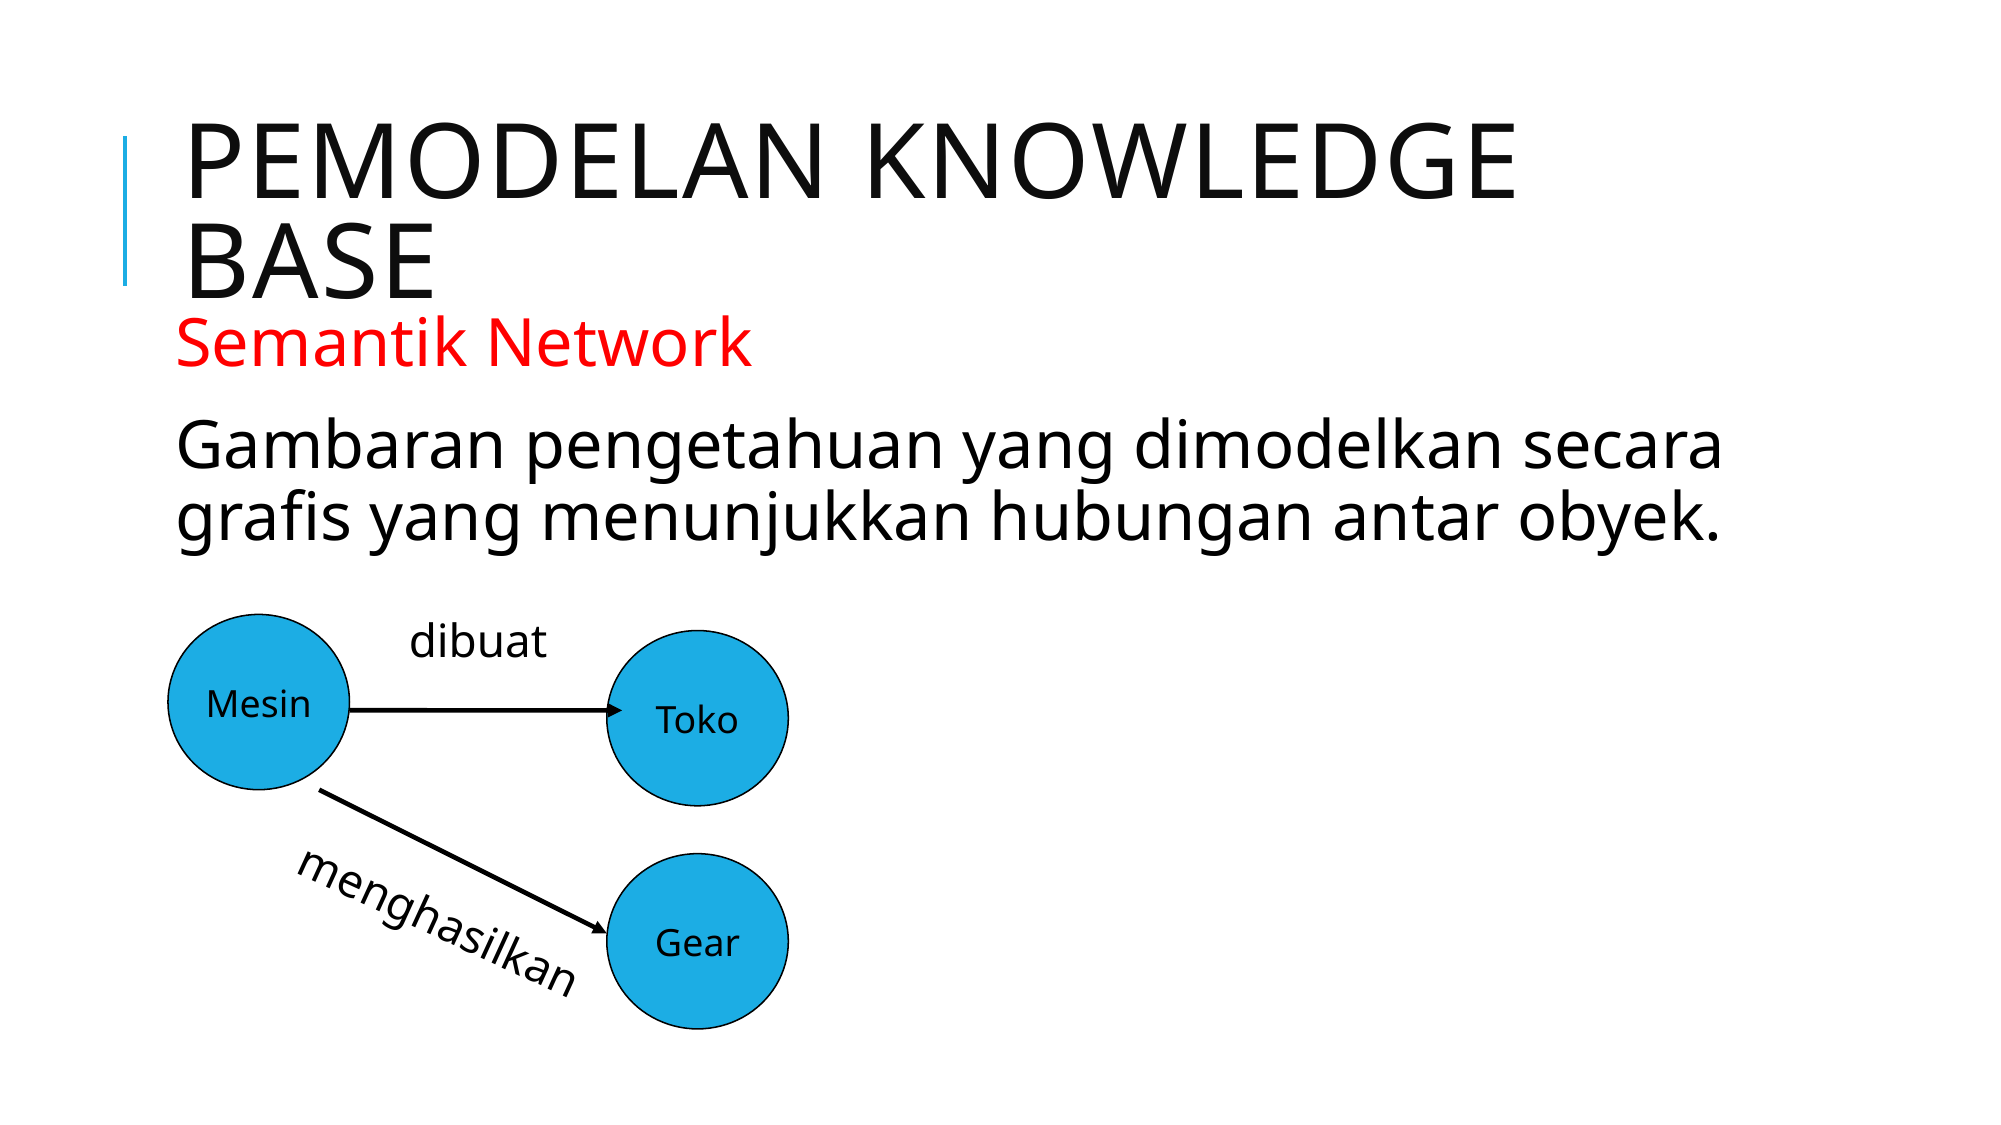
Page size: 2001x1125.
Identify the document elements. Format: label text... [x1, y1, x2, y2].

list Semantik Network Gambaran pengetahuan yang dimodelkan secara grafis yang menunjukkan hubungan antar obyek. [168, 301, 1763, 577]
title PEMODELAN KNOWLEDGE BASE [168, 96, 1763, 301]
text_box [167, 604, 789, 1030]
